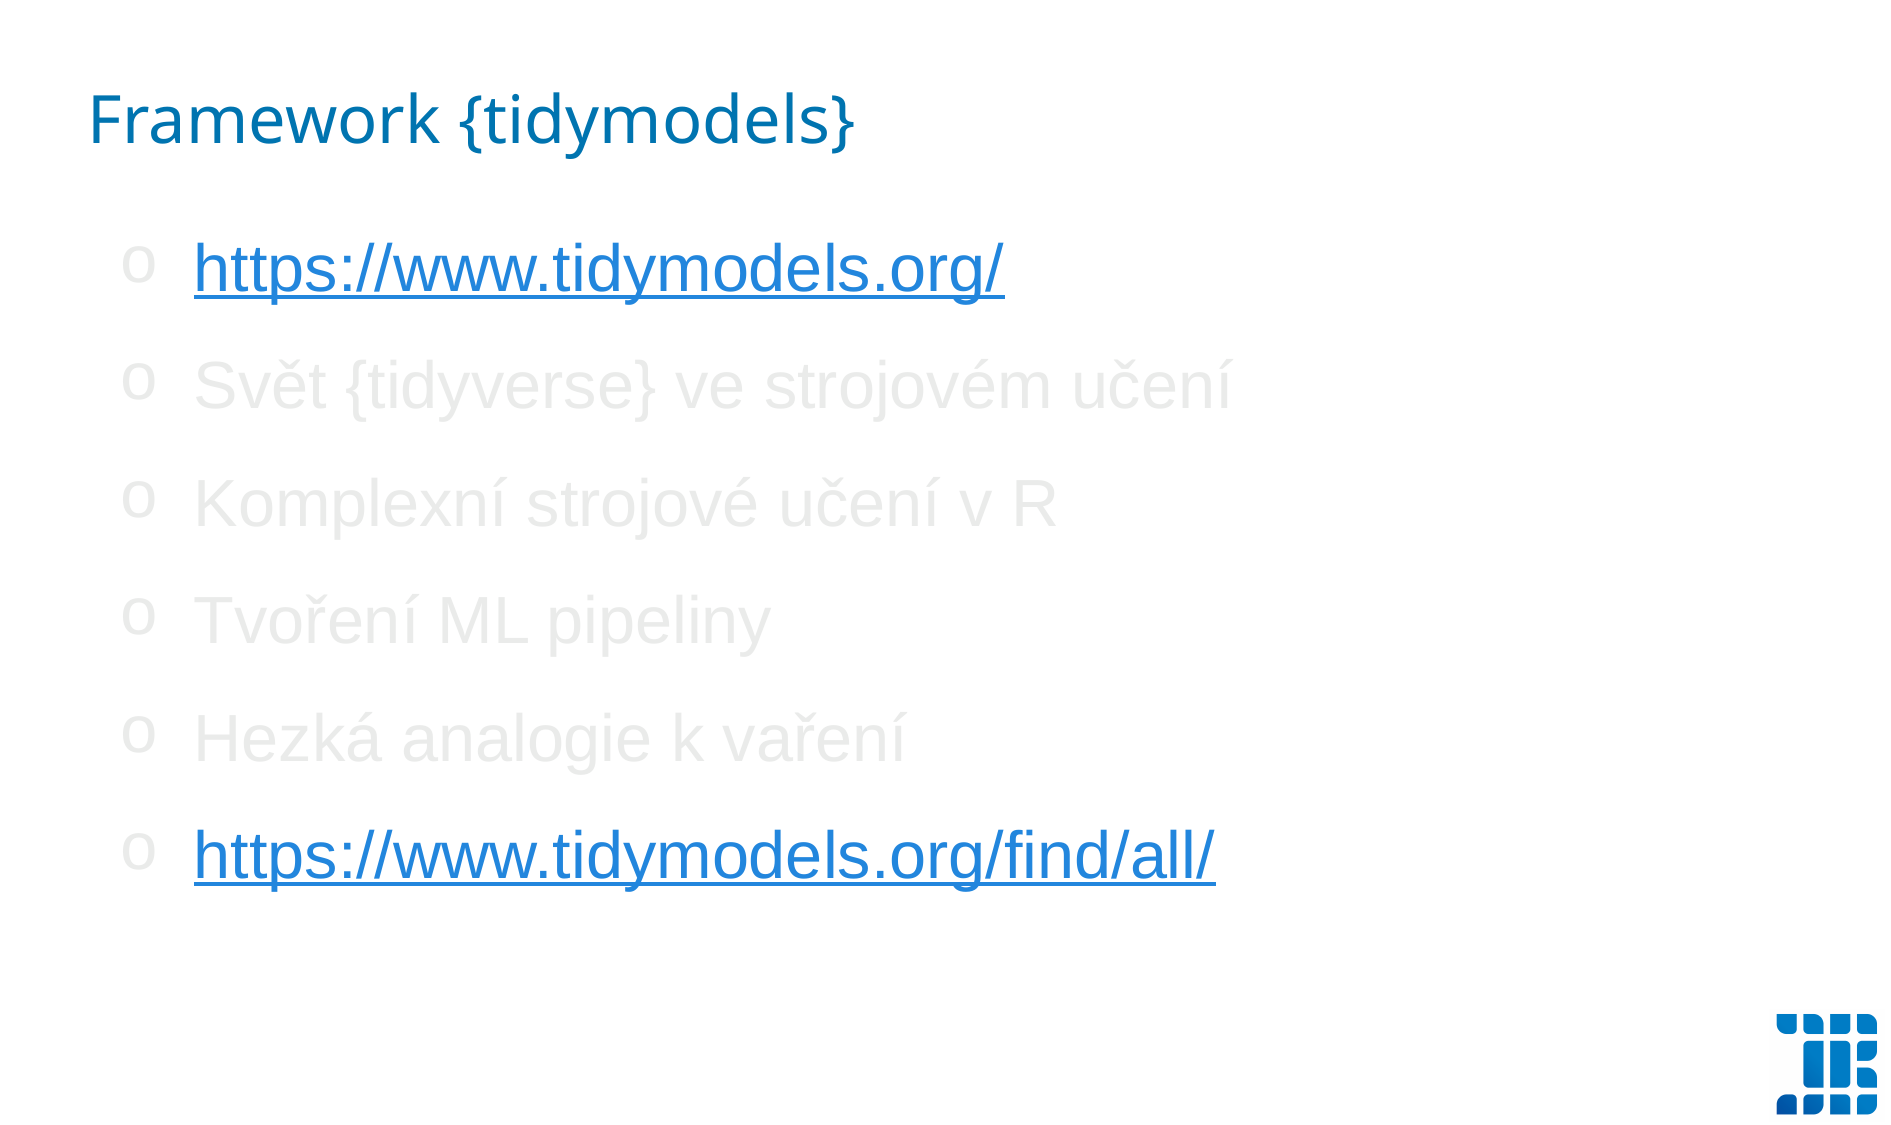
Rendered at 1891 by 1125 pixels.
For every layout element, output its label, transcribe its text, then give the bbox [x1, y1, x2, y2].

title Framework {tidymodels} [72, 59, 1849, 184]
picture [1769, 1009, 1885, 1122]
text_box https://www.tidymodels.org/ Svět {tidyverse} ve strojovém učení Komplexní strojové učení v R Tvoření ML pipeliny Hezká analogie k vaření https://www.tidymodels.org/find/all/ [103, 217, 1678, 1017]
